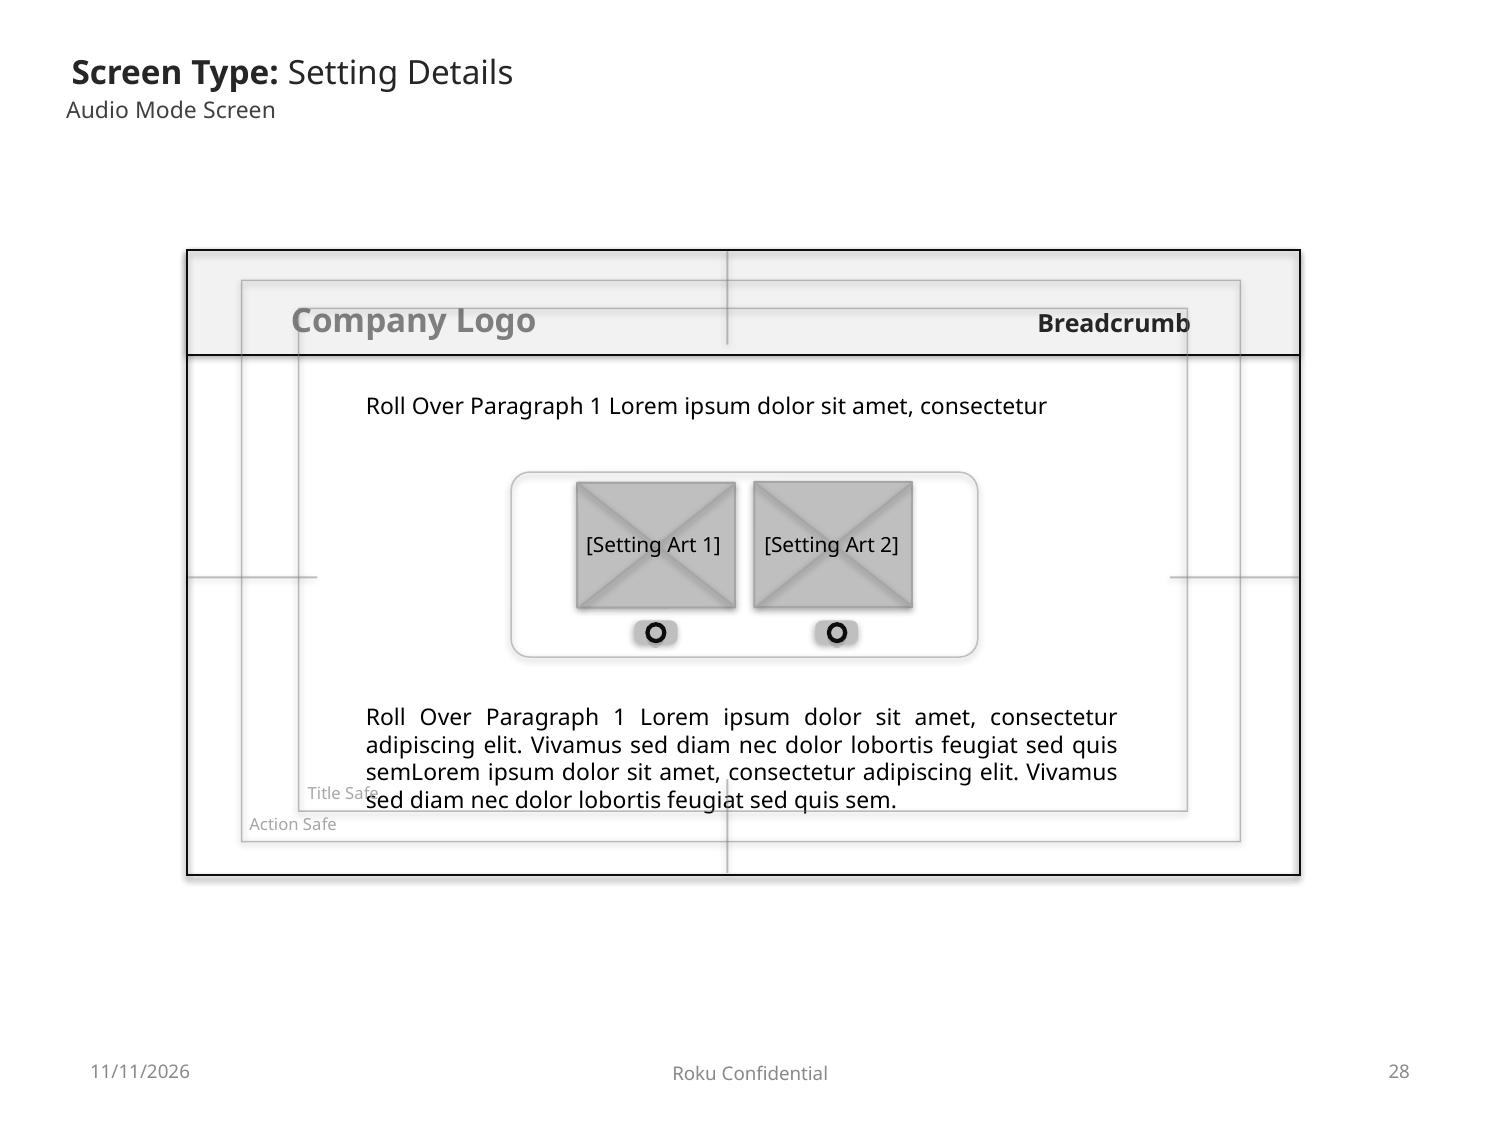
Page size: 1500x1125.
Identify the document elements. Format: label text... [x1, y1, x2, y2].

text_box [187, 249, 1301, 876]
text_box Audio Mode Screen [51, 87, 292, 130]
text_box Screen Type: Setting Details [56, 38, 1407, 104]
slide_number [75, 1042, 425, 1103]
footer Roku Confidential [512, 1042, 988, 1103]
slide_number 28 [1074, 1042, 1425, 1103]
